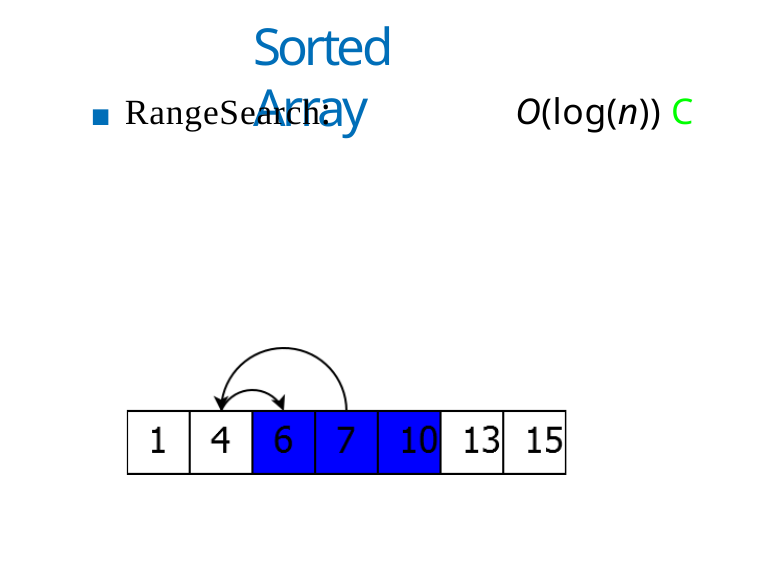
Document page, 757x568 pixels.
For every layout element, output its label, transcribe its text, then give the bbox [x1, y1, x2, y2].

text_box [126, 347, 567, 475]
text_box RangeSearch: [122, 86, 335, 132]
title Sorted Array [251, 11, 505, 137]
text_box O(log(n)) C [513, 86, 757, 132]
text_box [92, 109, 109, 125]
